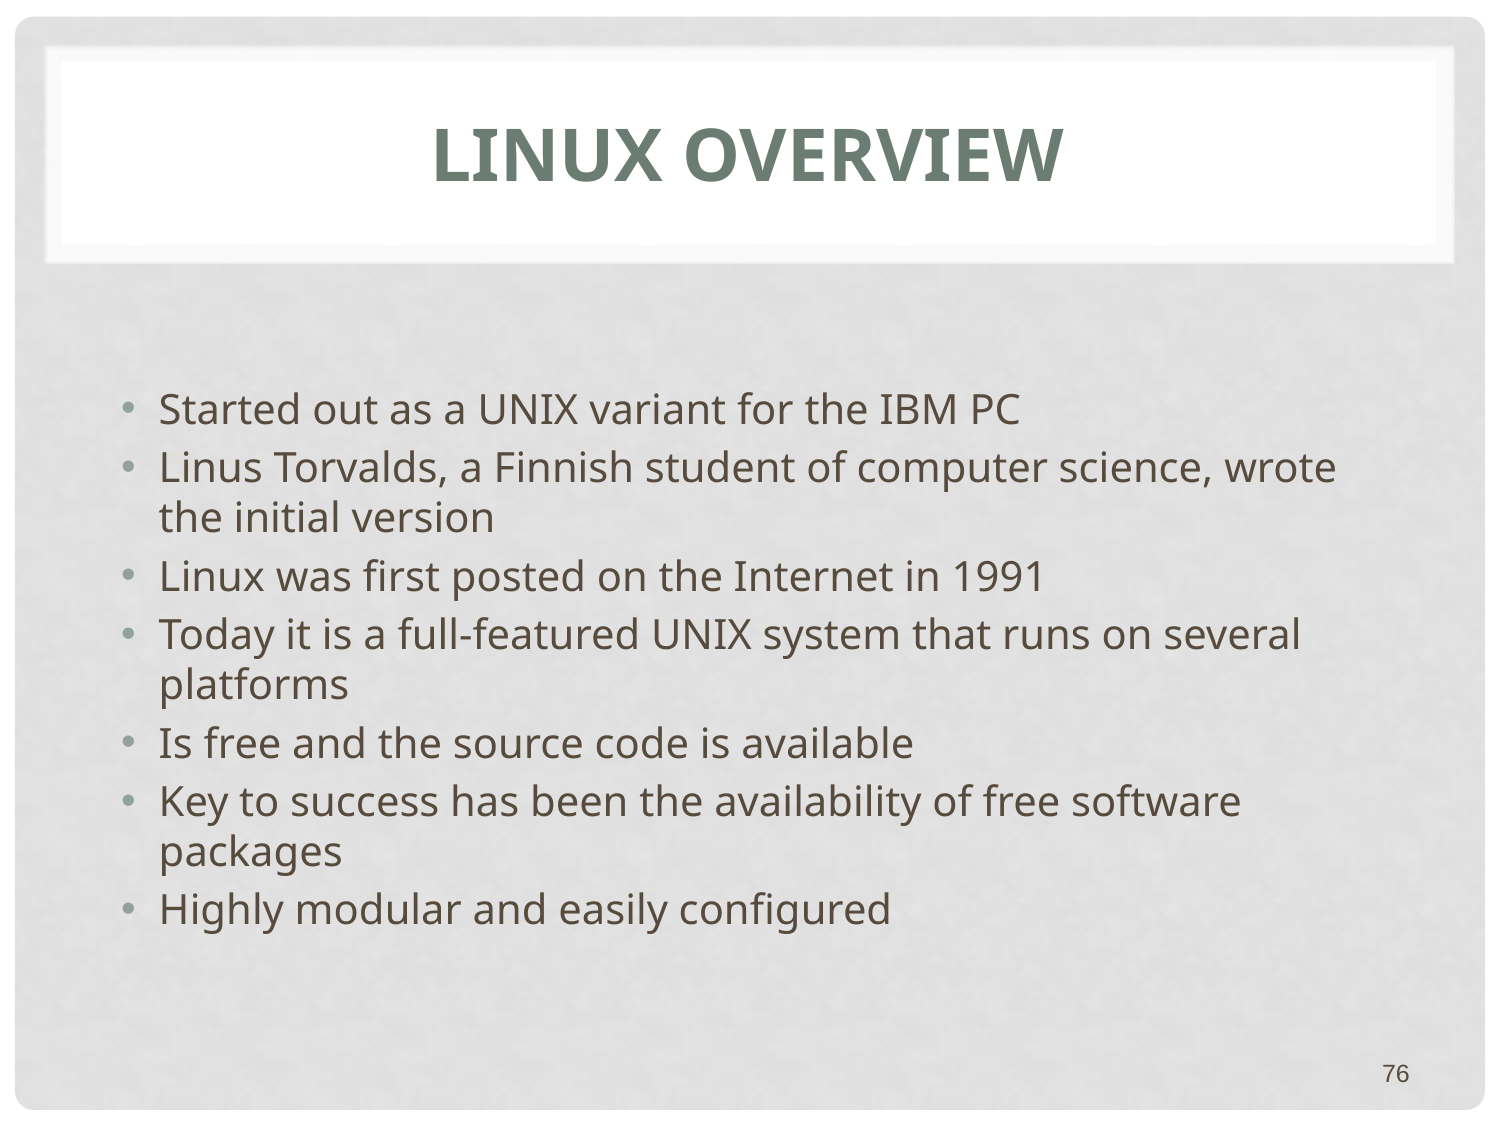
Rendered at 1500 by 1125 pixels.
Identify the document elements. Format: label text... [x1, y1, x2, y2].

list Started out as a UNIX variant for the IBM PC Linus Torvalds, a Finnish student of computer science, wrote the initial version Linux was first posted on the Internet in 1991 Today it is a full-featured UNIX system that runs on several platforms Is free and the source code is available Key to success has been the availability of free software packages Highly modular and easily configured [87, 375, 1425, 1025]
title LINUX Overview [69, 66, 1425, 238]
slide_number 76 [1074, 1042, 1425, 1103]
